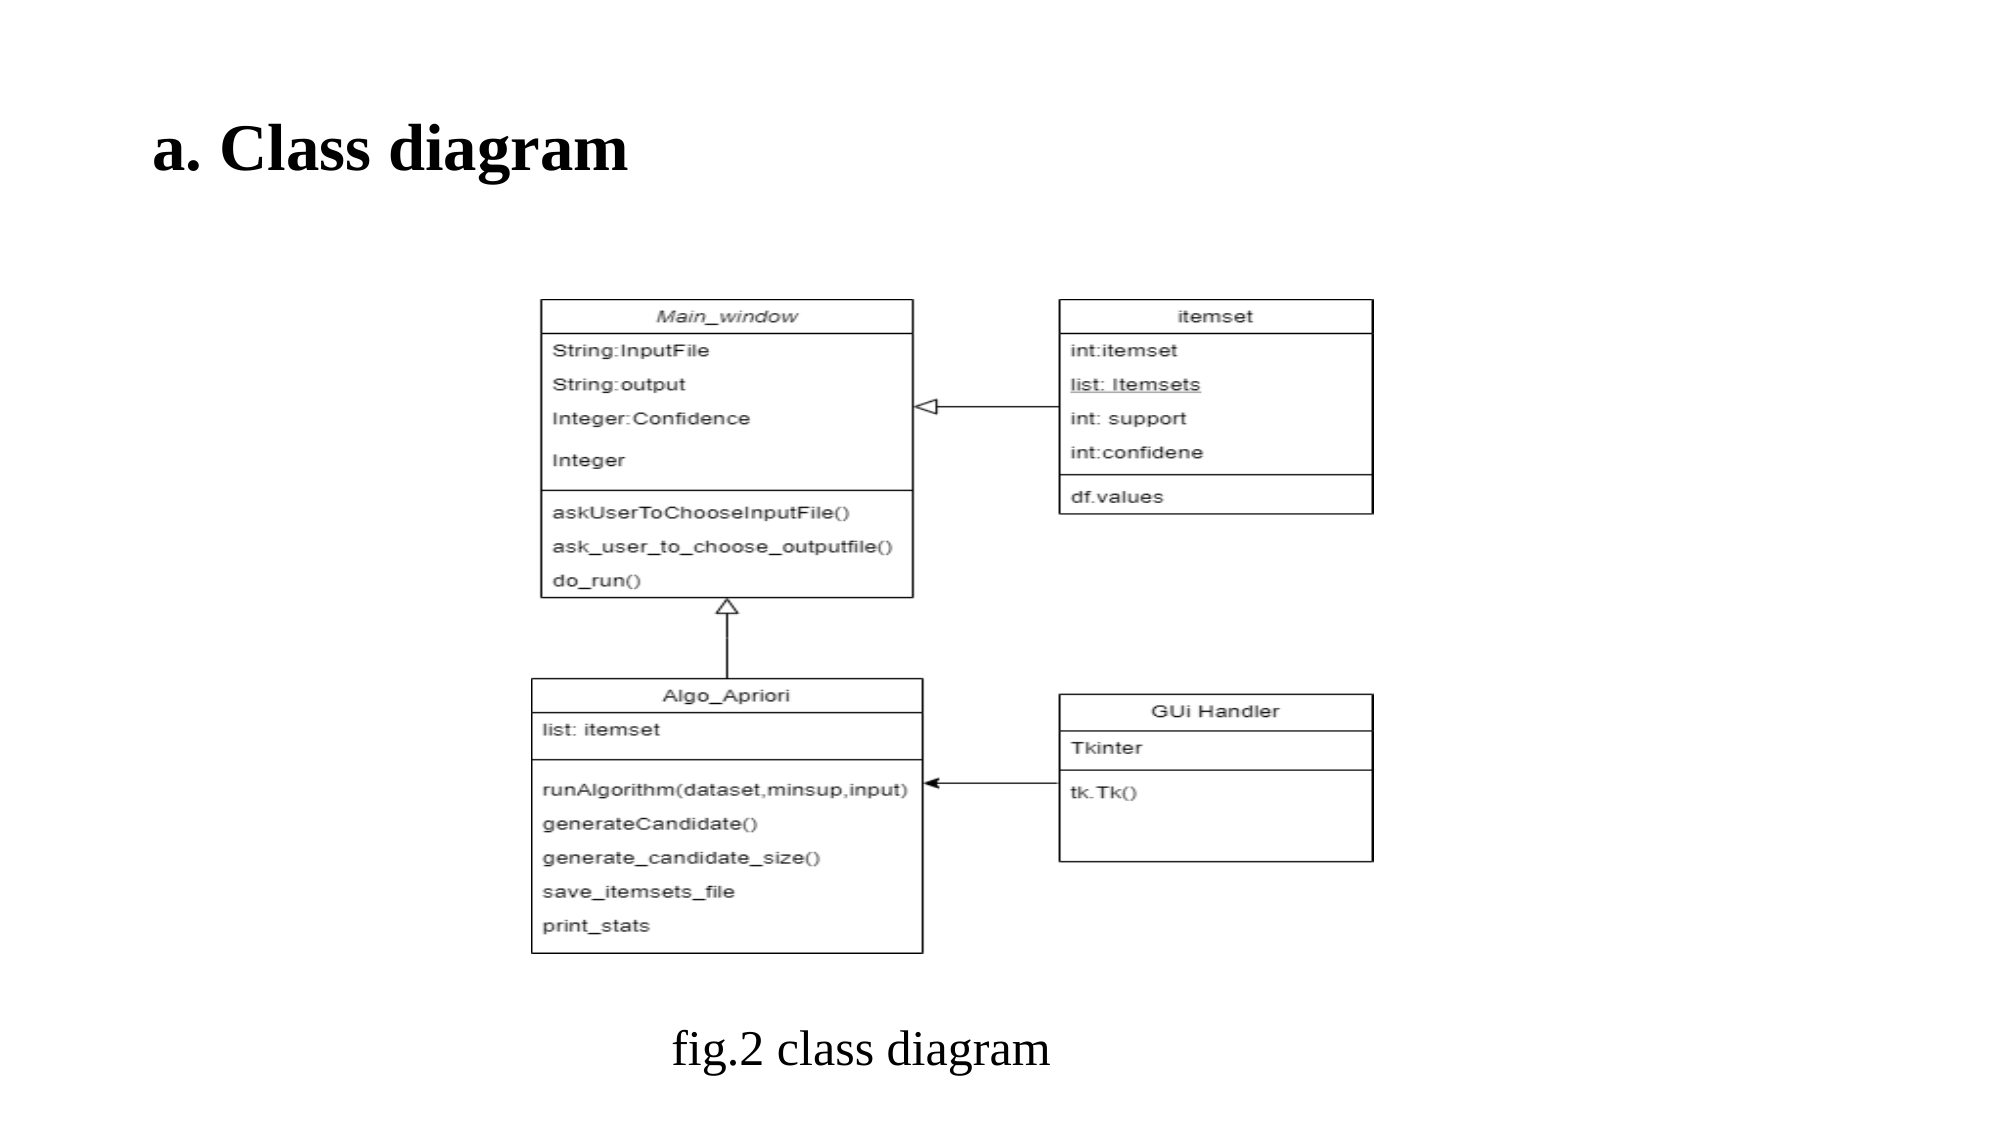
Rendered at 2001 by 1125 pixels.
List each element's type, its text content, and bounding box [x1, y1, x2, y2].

picture [531, 299, 1374, 954]
title a. Class diagram fig.2 class diagram [137, 59, 1863, 1125]
